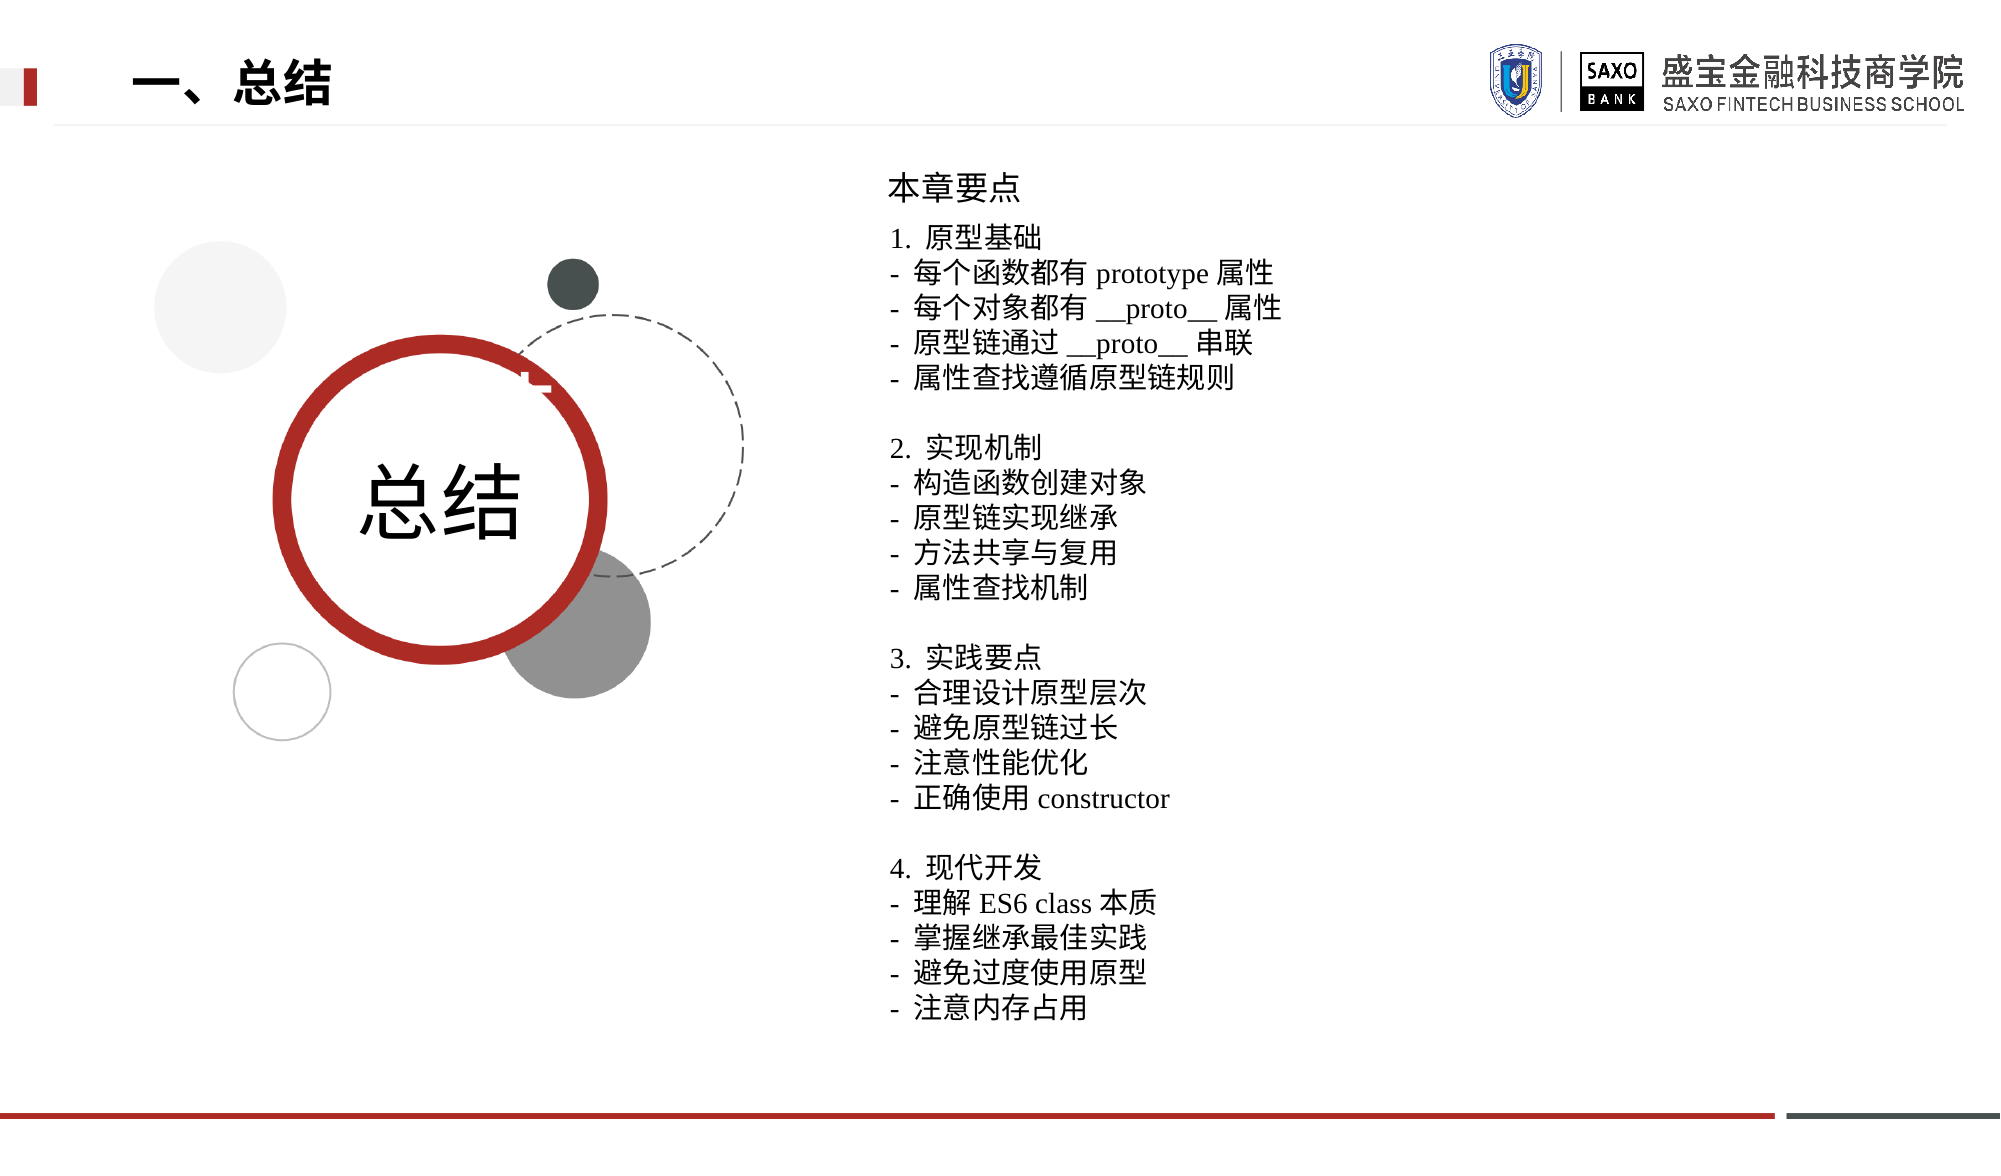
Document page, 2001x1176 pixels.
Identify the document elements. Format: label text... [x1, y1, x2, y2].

text_box 一、总结 [131, 42, 966, 112]
picture [0, 1112, 1775, 1119]
picture [1489, 43, 1964, 118]
text_box 本章要点 [887, 161, 1365, 207]
picture [1786, 1112, 2000, 1119]
text_box 1. 原型基础 - 每个函数都有prototype属性 - 每个对象都有__proto__属性 - 原型链通过__proto__串联 - 属性查找遵循原型链规则 2. 实现机制 - 构造函数创建对象 - 原型链实现继承 - 方法共享与复用 - 属性查找机制 3. 实践要点 - 合理设计原型层次 - 避免原型链过长 - 注意性能优化 - 正确使用constructor 4. 现代开发 - 理解ES6 class本质 - 掌握继承最佳实践 - 避免过度使用原型 - 注意内存占用 [874, 212, 1588, 1032]
picture [151, 239, 744, 742]
picture [0, 68, 37, 106]
